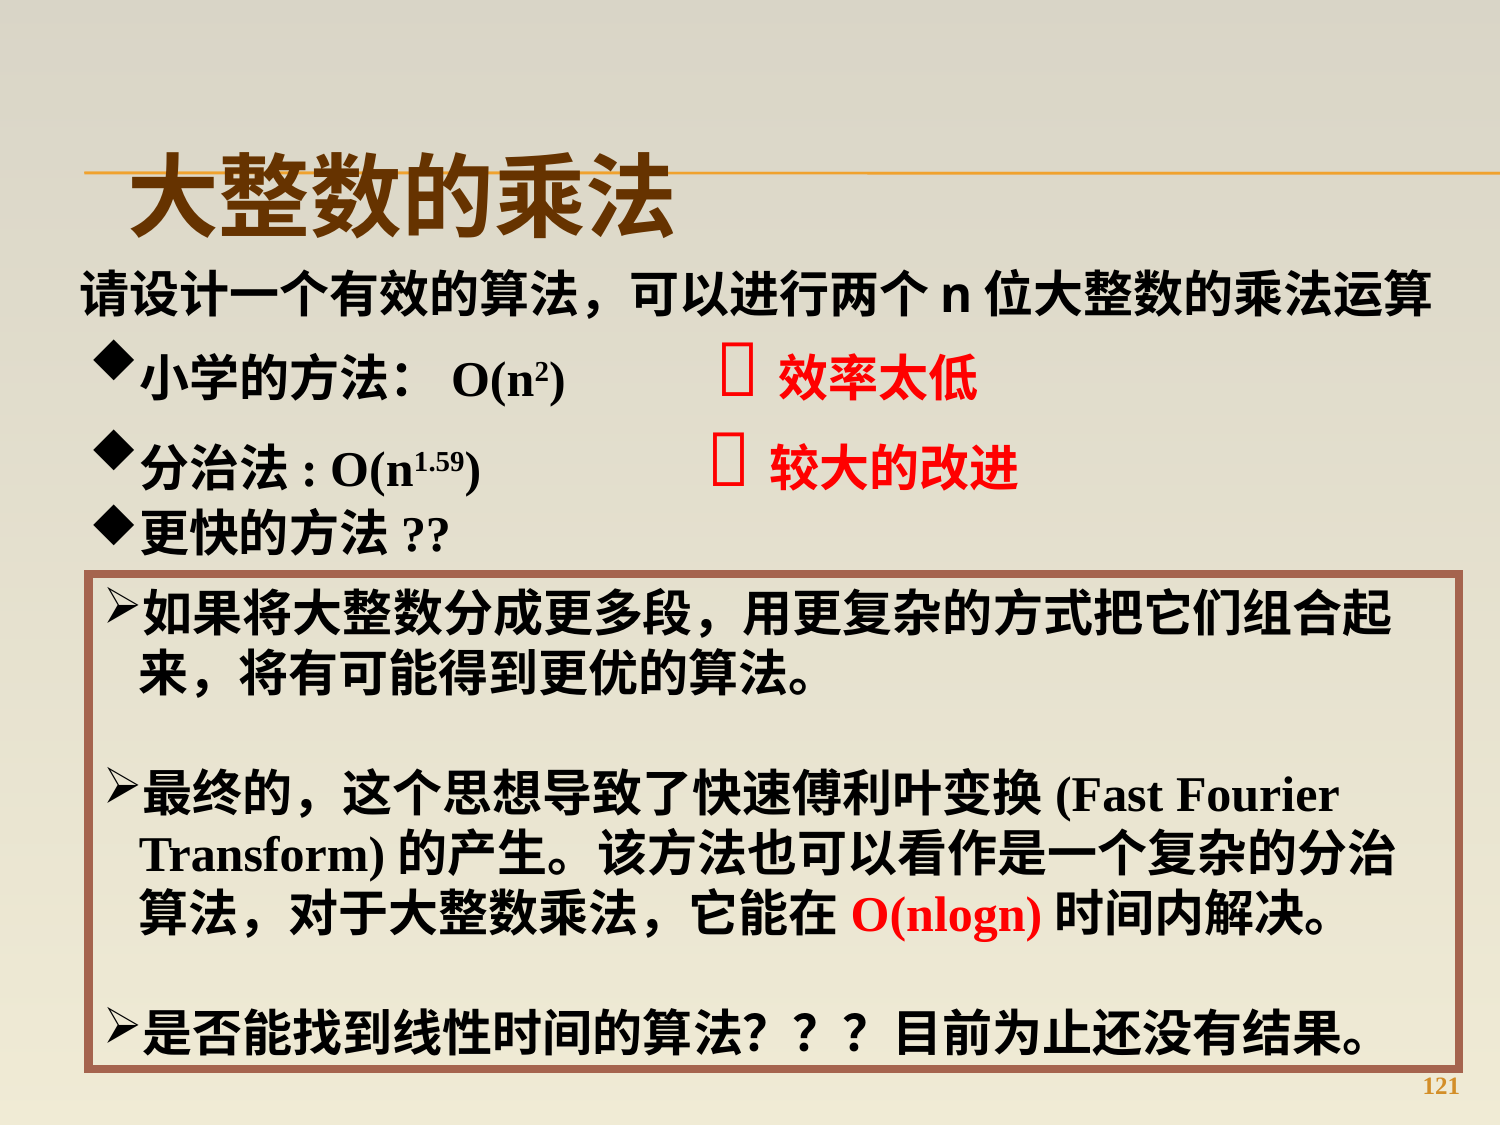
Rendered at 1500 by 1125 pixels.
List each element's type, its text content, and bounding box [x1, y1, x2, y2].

text_box 如果将大整数分成更多段，用更复杂的方式把它们组合起来，将有可能得到更优的算法。 最终的，这个思想导致了快速傅利叶变换(Fast Fourier Transform)的产生。该方法也可以看作是一个复杂的分治算法，对于大整数乘法，它能在O(nlogn)时间内解决。 是否能找到线性时间的算法？？？目前为止还没有结果。 [88, 574, 1459, 1069]
slide_number 121 [1350, 1062, 1475, 1103]
text_box 请设计一个有效的算法，可以进行两个n位大整数的乘法运算 [41, 255, 1459, 331]
text_box 大整数的乘法 [112, 99, 1388, 255]
text_box 小学的方法：O(n2) 效率太低 分治法: O(n1.59) 较大的改进 更快的方法?? [74, 314, 1035, 569]
